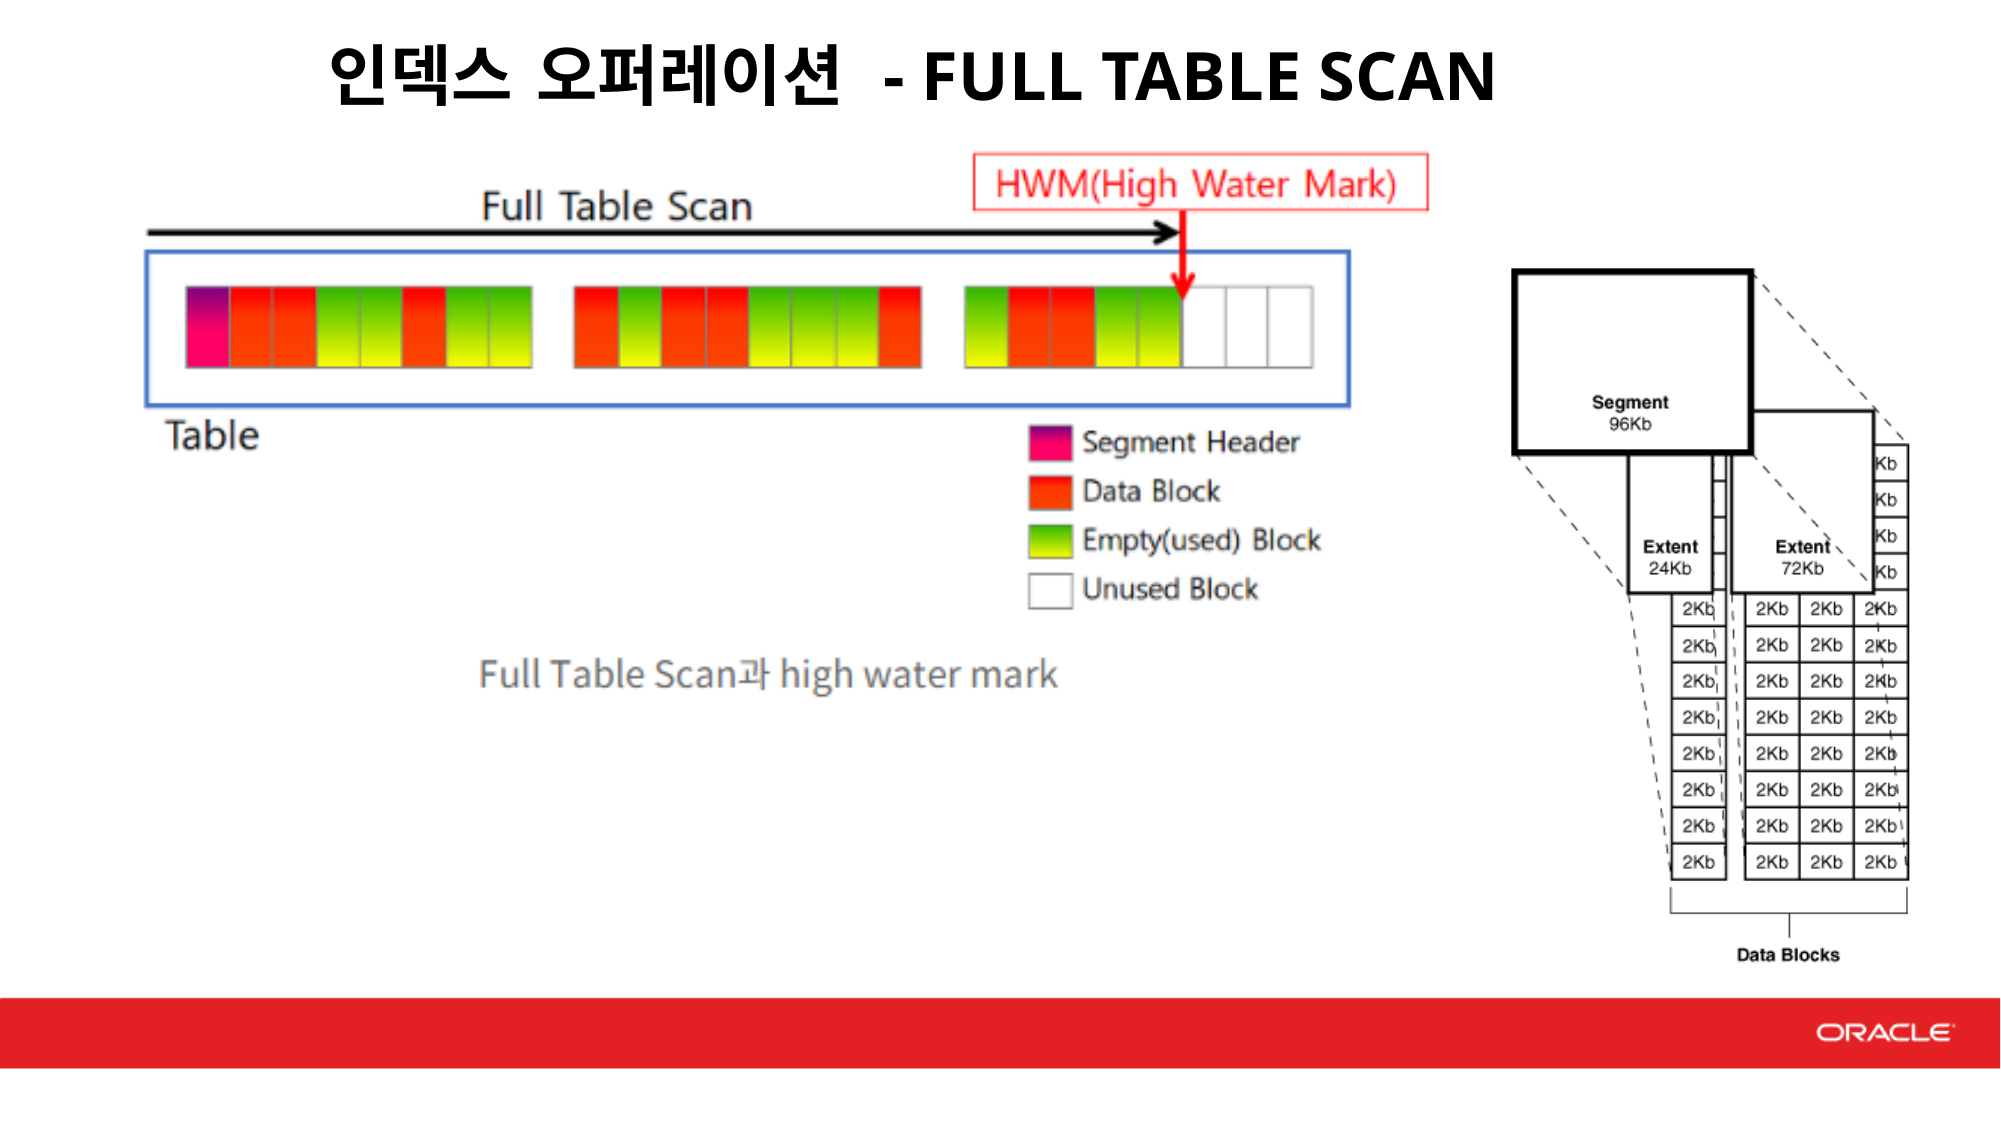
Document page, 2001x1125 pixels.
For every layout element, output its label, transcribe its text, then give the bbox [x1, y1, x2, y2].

text_box 인덱스 오퍼레이션 - FULL TABLE SCAN [314, 33, 1686, 115]
picture [0, 0, 2001, 1125]
